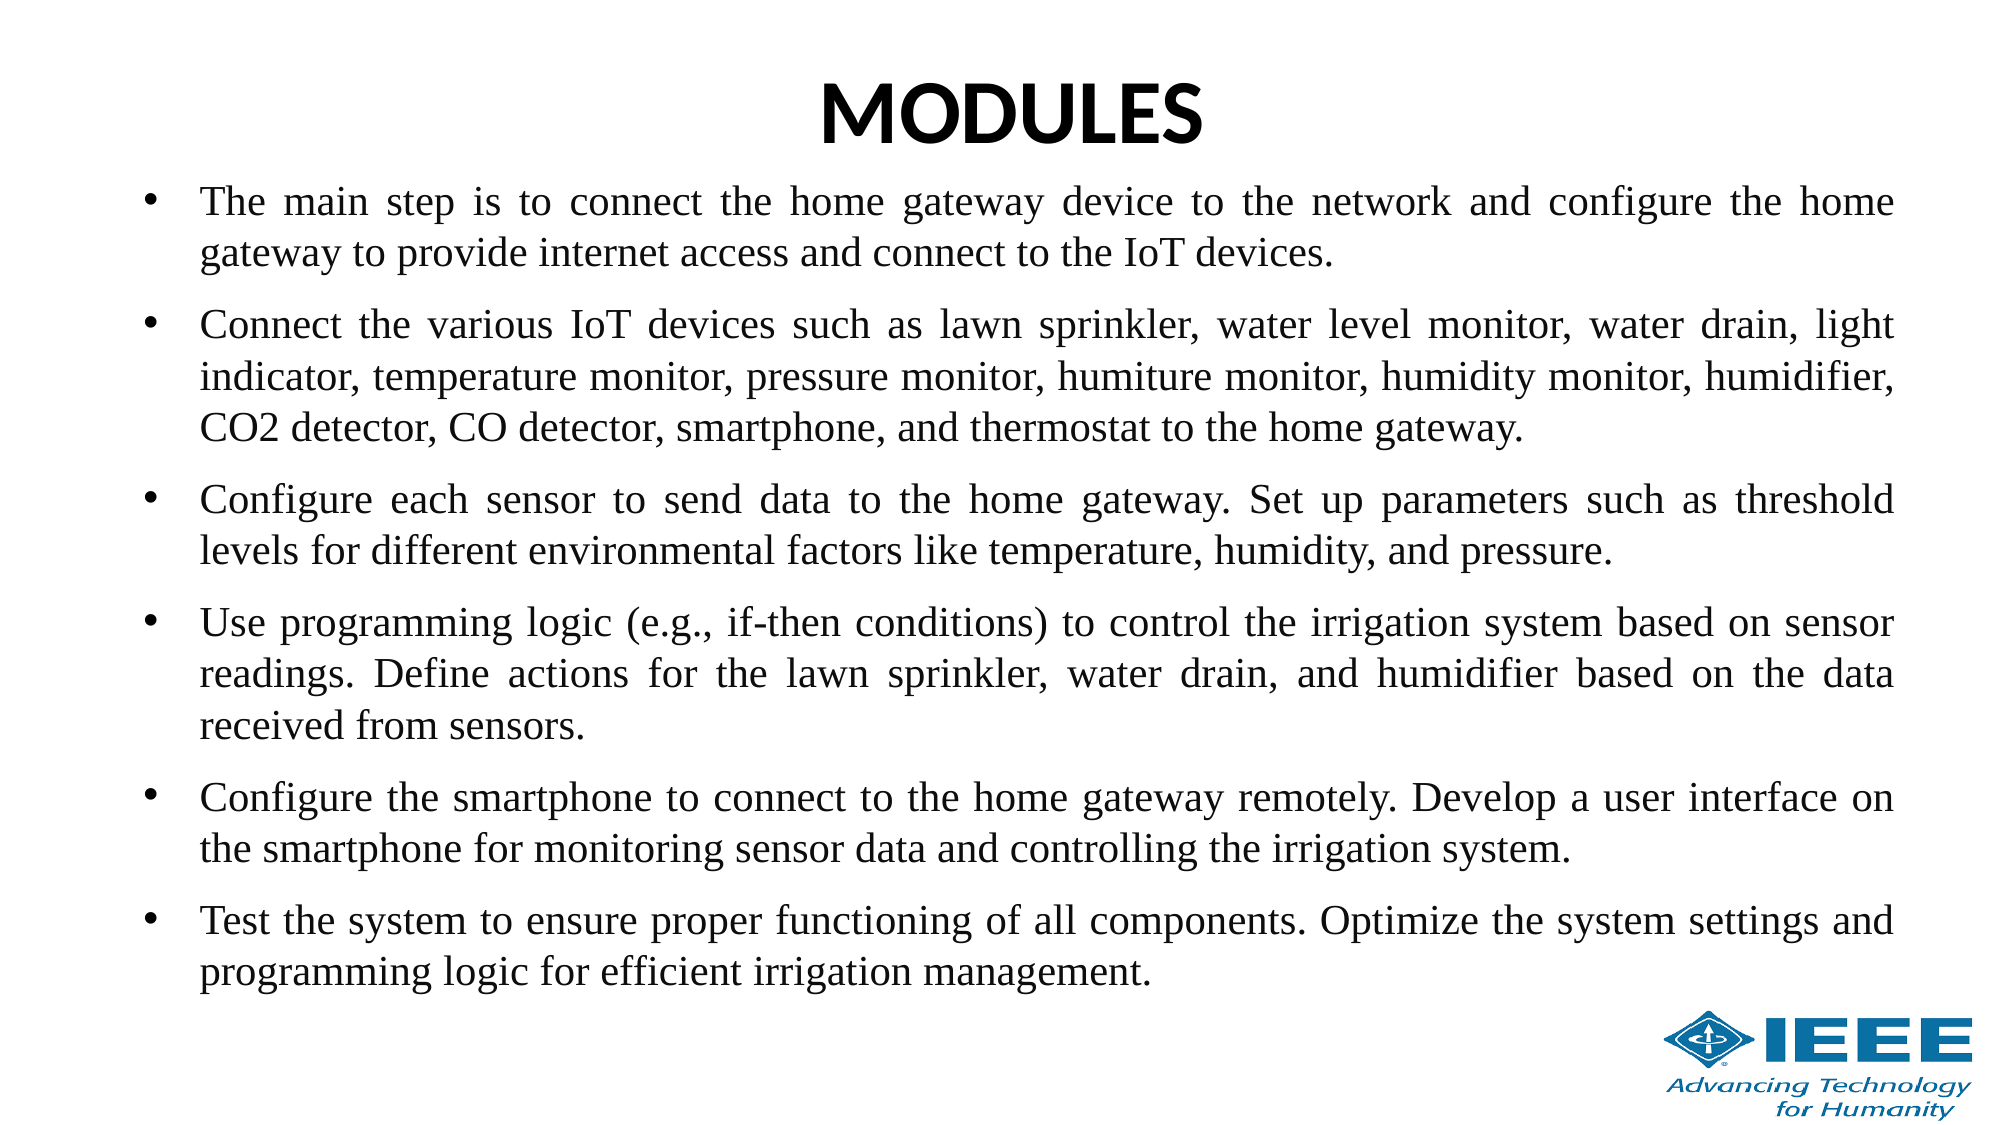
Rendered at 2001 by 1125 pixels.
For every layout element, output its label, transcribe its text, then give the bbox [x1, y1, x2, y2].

list The main step is to connect the home gateway device to the network and configure the home gateway to provide internet access and connect to the IoT devices. Connect the various IoT devices such as lawn sprinkler, water level monitor, water drain, light indicator, temperature monitor, pressure monitor, humiture monitor, humidity monitor, humidifier, CO2 detector, CO detector, smartphone, and thermostat to the home gateway. Configure each sensor to send data to the home gateway. Set up parameters such as threshold levels for different environmental factors like temperature, humidity, and pressure. Use programming logic (e.g., if-then conditions) to control the irrigation system based on sensor readings. Define actions for the lawn sprinkler, water drain, and humidifier based on the data received from sensors. Configure the smartphone to connect to the home gateway remotely. Develop a user interface on the smartphone for monitoring sensor data and controlling the irrigation system. Test the system to ensure proper functioning of all components. Optimize the system settings and programming logic for efficient irrigation management. [109, 165, 1914, 1011]
title MODULES [149, 4, 1875, 165]
picture [1663, 1009, 1975, 1121]
